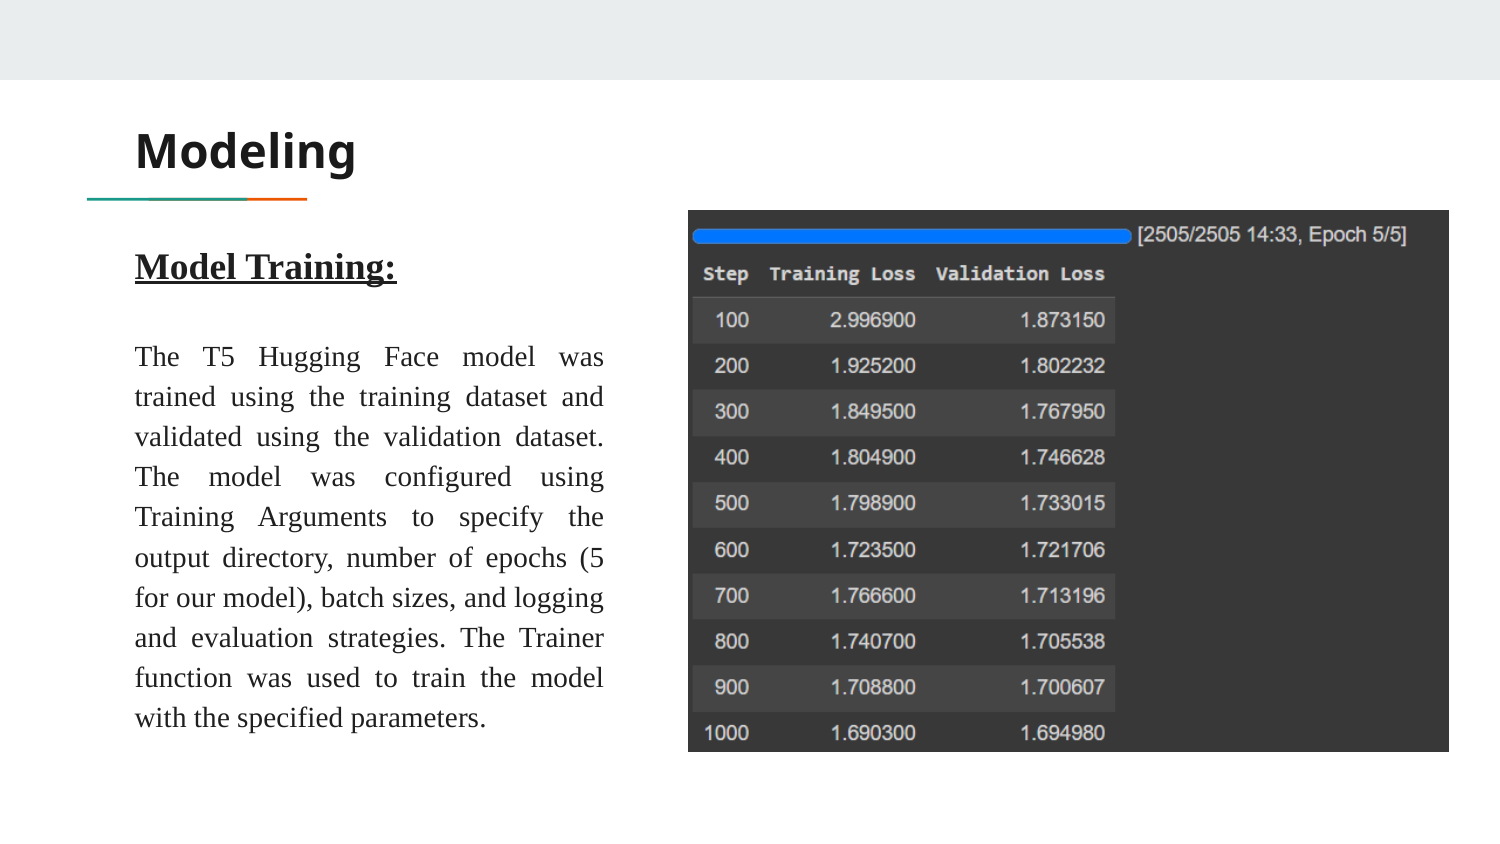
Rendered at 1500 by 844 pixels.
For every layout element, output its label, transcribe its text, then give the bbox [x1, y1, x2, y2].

list Model Training: The T5 Hugging Face model was trained using the training dataset and validated using the validation dataset. The model was configured using Training Arguments to specify the output directory, number of epochs (5 for our model), batch sizes, and logging and evaluation strategies. The Trainer function was used to train the model with the specified parameters. [119, 226, 620, 547]
picture [688, 210, 1450, 752]
title Modeling [119, 105, 1381, 194]
